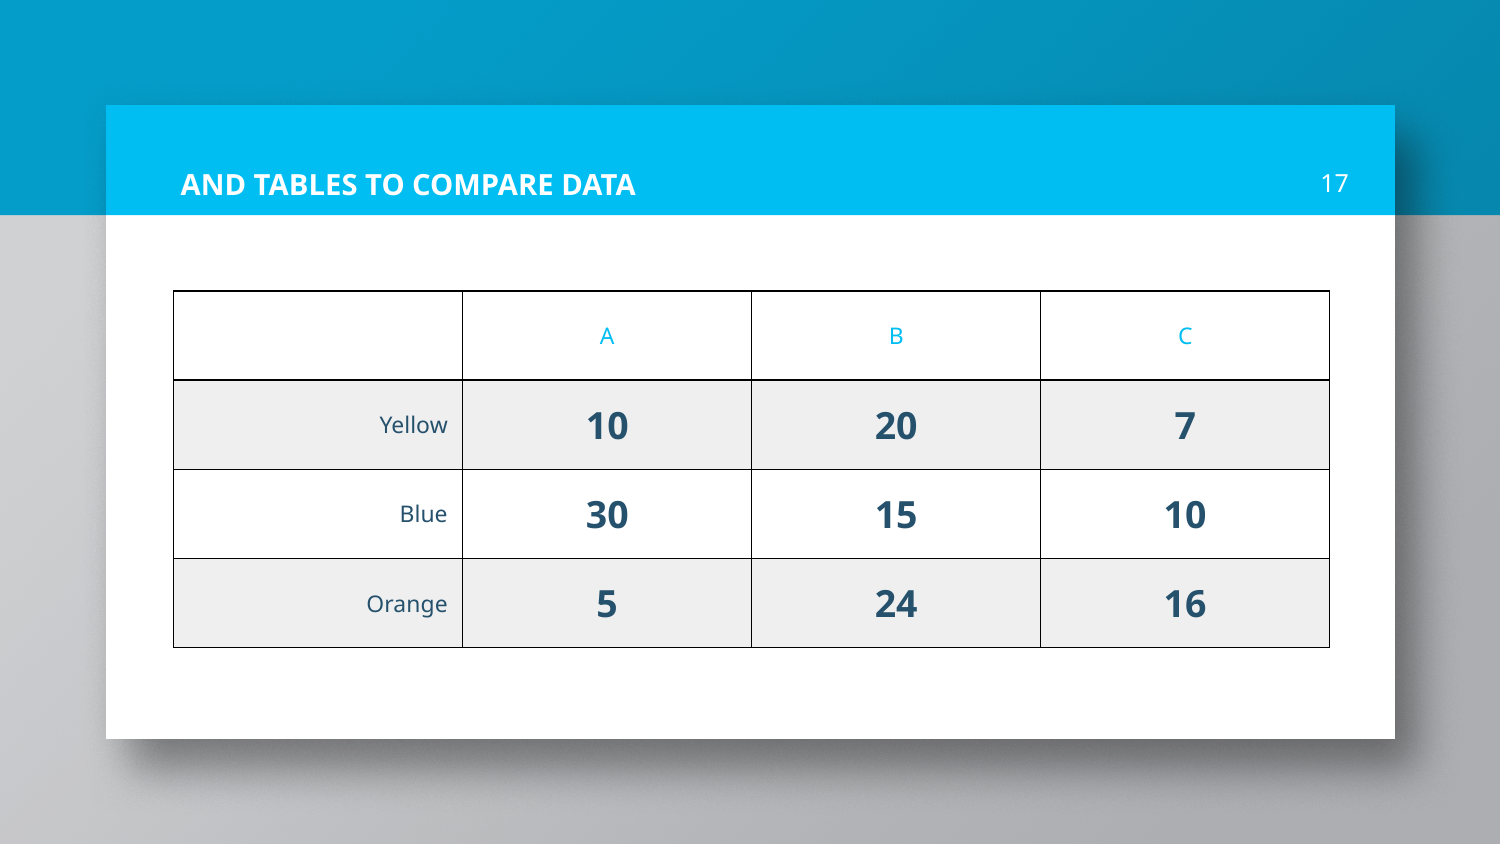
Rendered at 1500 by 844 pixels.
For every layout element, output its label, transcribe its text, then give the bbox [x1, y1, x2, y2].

table_header [174, 292, 462, 379]
picture [0, 216, 1500, 844]
table_cell 15 [752, 470, 1040, 558]
table_cell 16 [1041, 559, 1329, 647]
table_cell Blue [174, 470, 462, 558]
table_cell Yellow [174, 381, 462, 469]
table_cell 7 [1041, 381, 1329, 469]
table_cell 24 [752, 559, 1040, 647]
table_cell 30 [463, 470, 751, 558]
slide_number 17 [1273, 106, 1364, 217]
table_cell 10 [1041, 470, 1329, 558]
table_cell 10 [463, 381, 751, 469]
table_cell 5 [463, 559, 751, 647]
table_header A [463, 292, 751, 379]
table_header B [752, 292, 1040, 379]
table_header C [1041, 292, 1329, 379]
table_cell Orange [174, 559, 462, 647]
title AND TABLES TO COMPARE DATA [165, 106, 1273, 217]
table_cell 20 [752, 381, 1040, 469]
